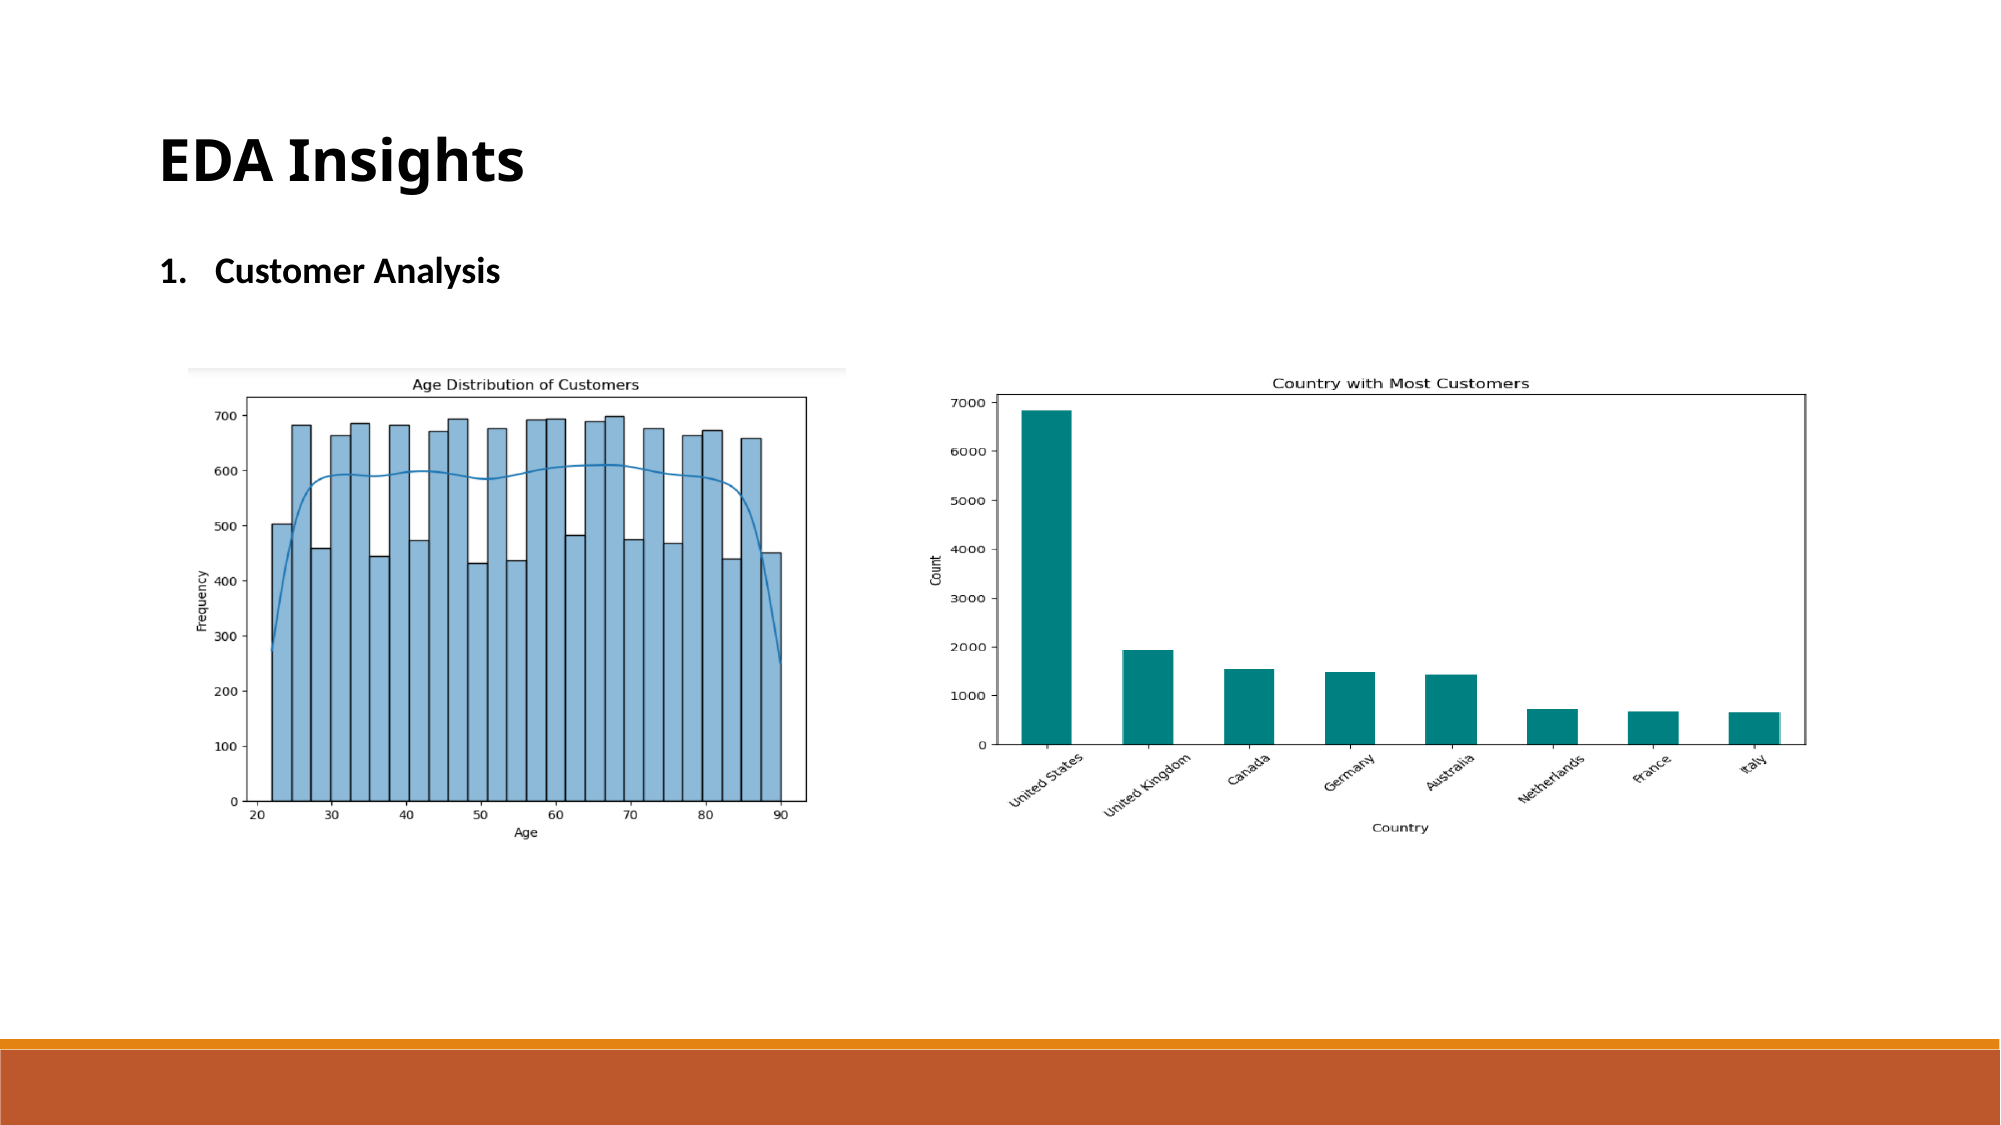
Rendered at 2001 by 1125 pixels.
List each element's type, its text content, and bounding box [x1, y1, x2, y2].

picture [187, 368, 847, 843]
text_box EDA Insights Customer Analysis [144, 80, 1860, 1010]
picture [909, 368, 1861, 843]
